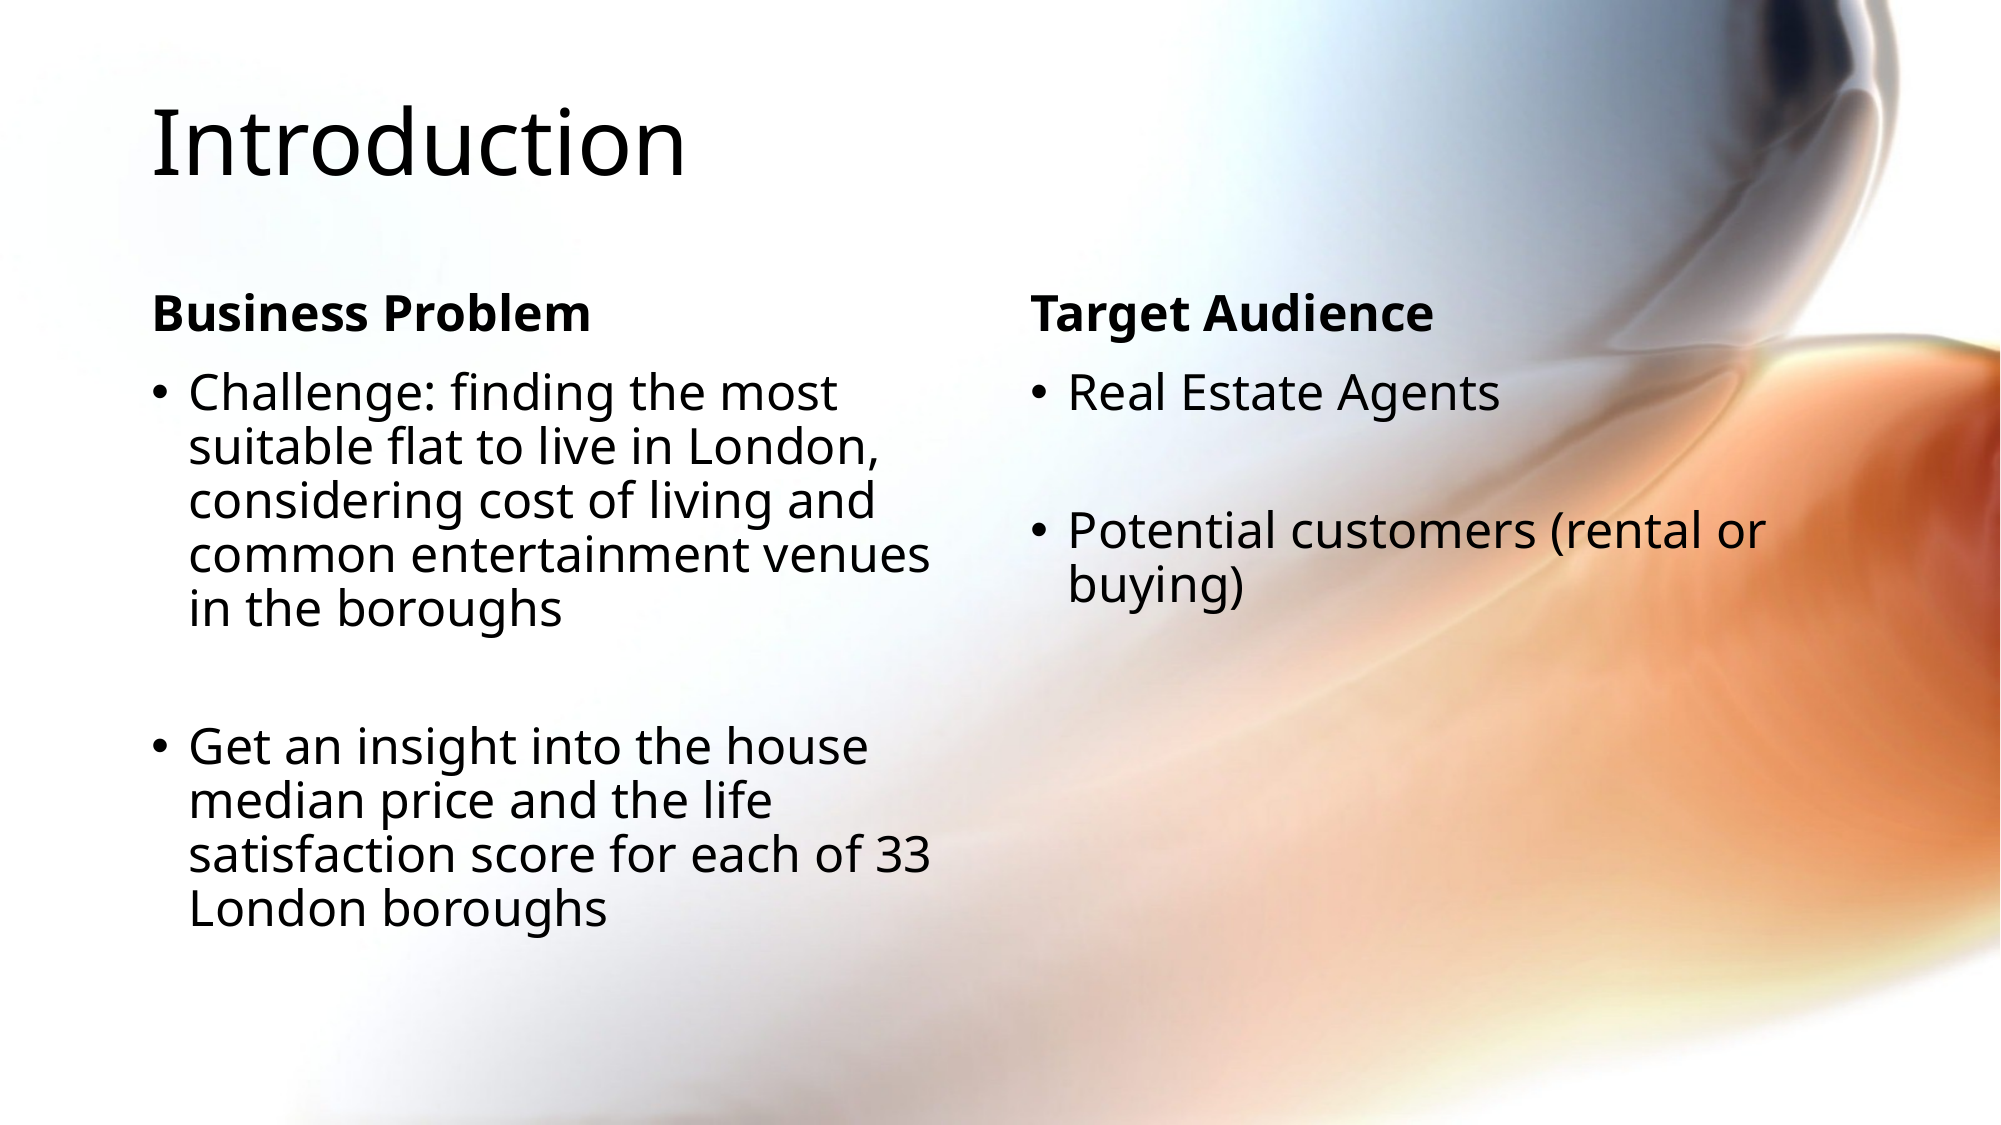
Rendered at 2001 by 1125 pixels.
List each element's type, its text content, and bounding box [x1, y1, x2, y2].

picture [0, 0, 2001, 1125]
list Business Problem [136, 244, 983, 350]
list Real Estate Agents Potential customers (rental or buying) [1015, 359, 1862, 1013]
title Introduction [136, 45, 1862, 233]
list Target Audience [1015, 244, 1862, 350]
list Challenge: finding the most suitable flat to live in London, considering cost of living and common entertainment venues in the boroughs Get an insight into the house median price and the life satisfaction score for each of 33 London boroughs [136, 359, 983, 1013]
